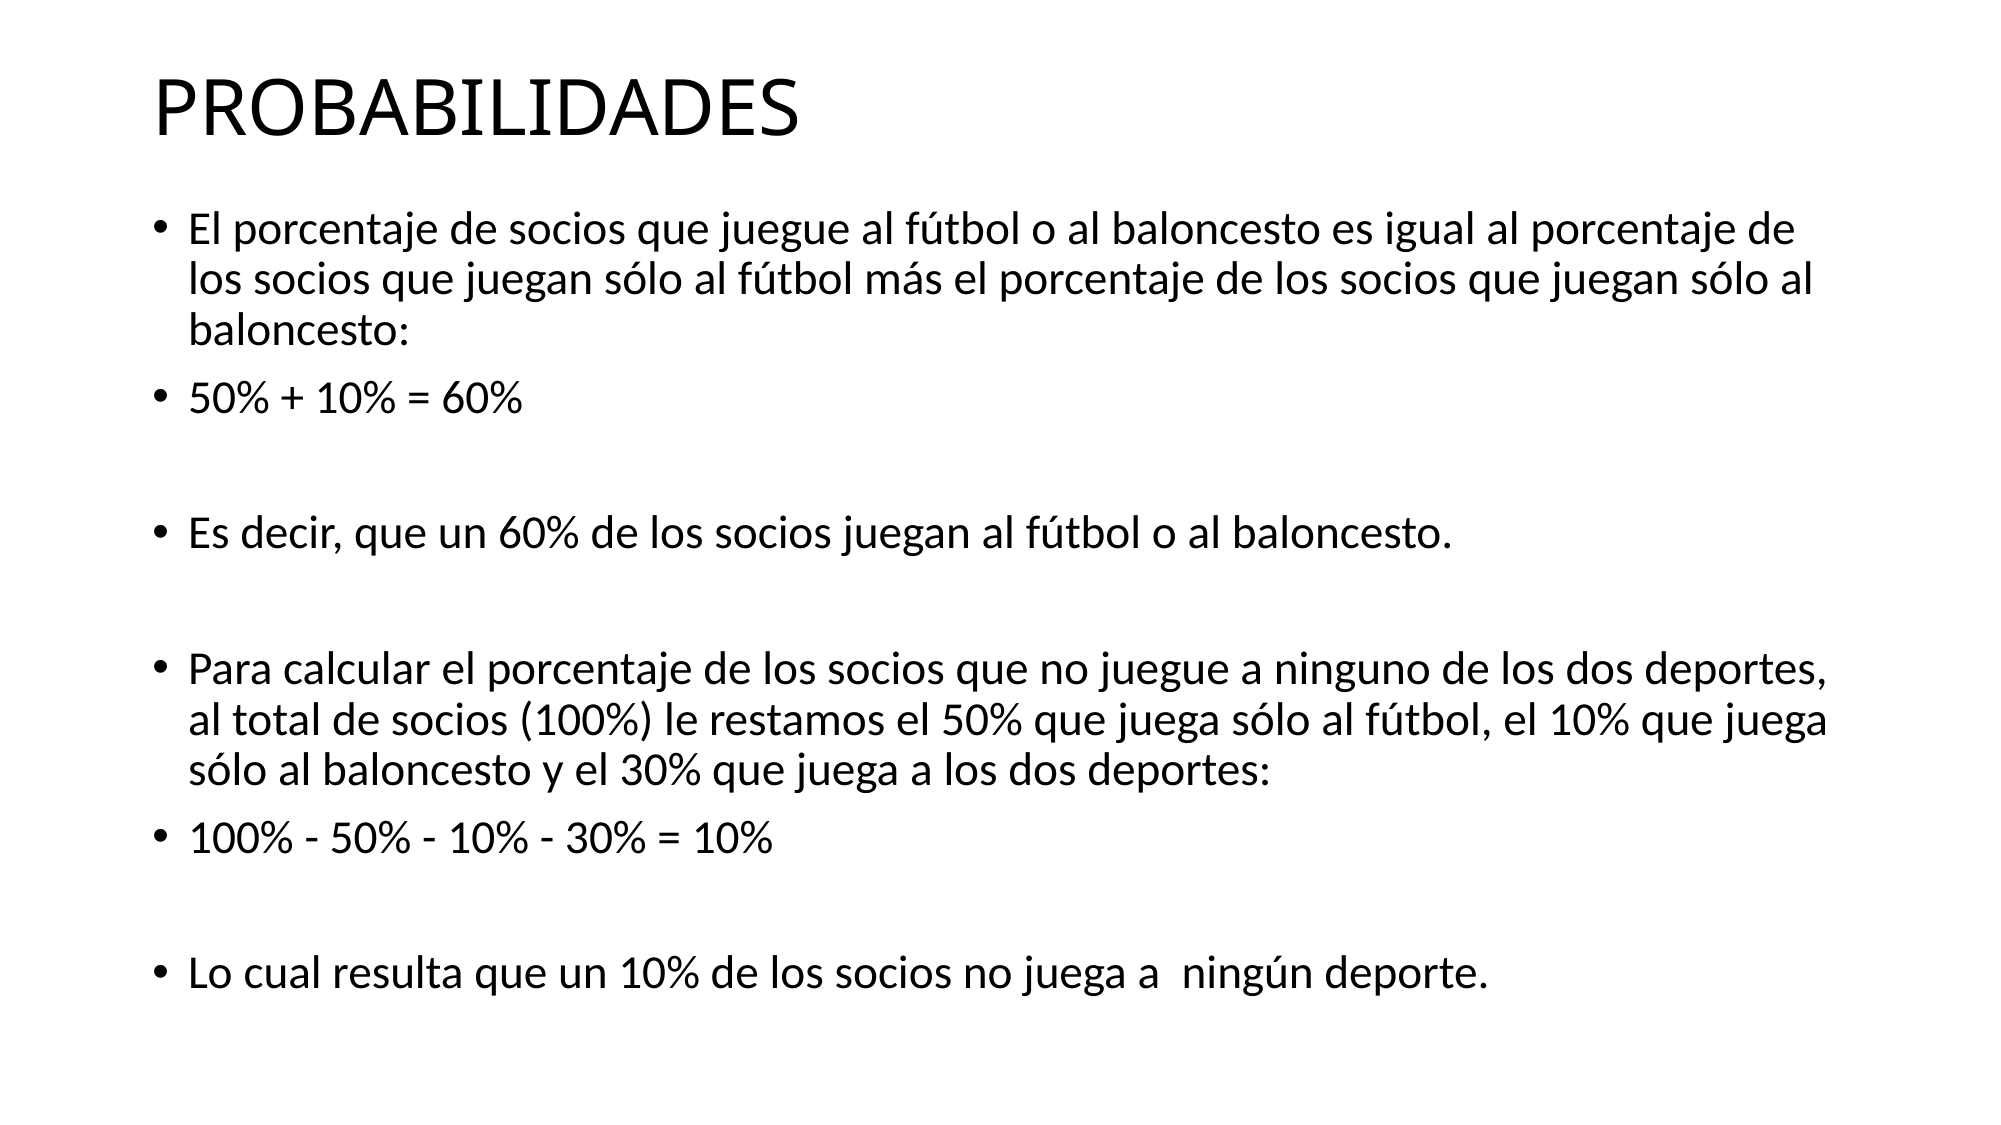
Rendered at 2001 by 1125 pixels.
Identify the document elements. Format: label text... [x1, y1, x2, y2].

title PROBABILIDADES [137, 59, 1863, 160]
list El porcentaje de socios que juegue al fútbol o al baloncesto es igual al porcentaje de los socios que juegan sólo al fútbol más el porcentaje de los socios que juegan sólo al baloncesto: 50% + 10% = 60% Es decir, que un 60% de los socios juegan al fútbol o al baloncesto. Para calcular el porcentaje de los socios que no juegue a ninguno de los dos deportes, al total de socios (100%) le restamos el 50% que juega sólo al fútbol, el 10% que juega sólo al baloncesto y el 30% que juega a los dos deportes: 100% - 50% - 10% - 30% = 10% Lo cual resulta que un 10% de los socios no juega a ningún deporte. [137, 195, 1863, 1014]
